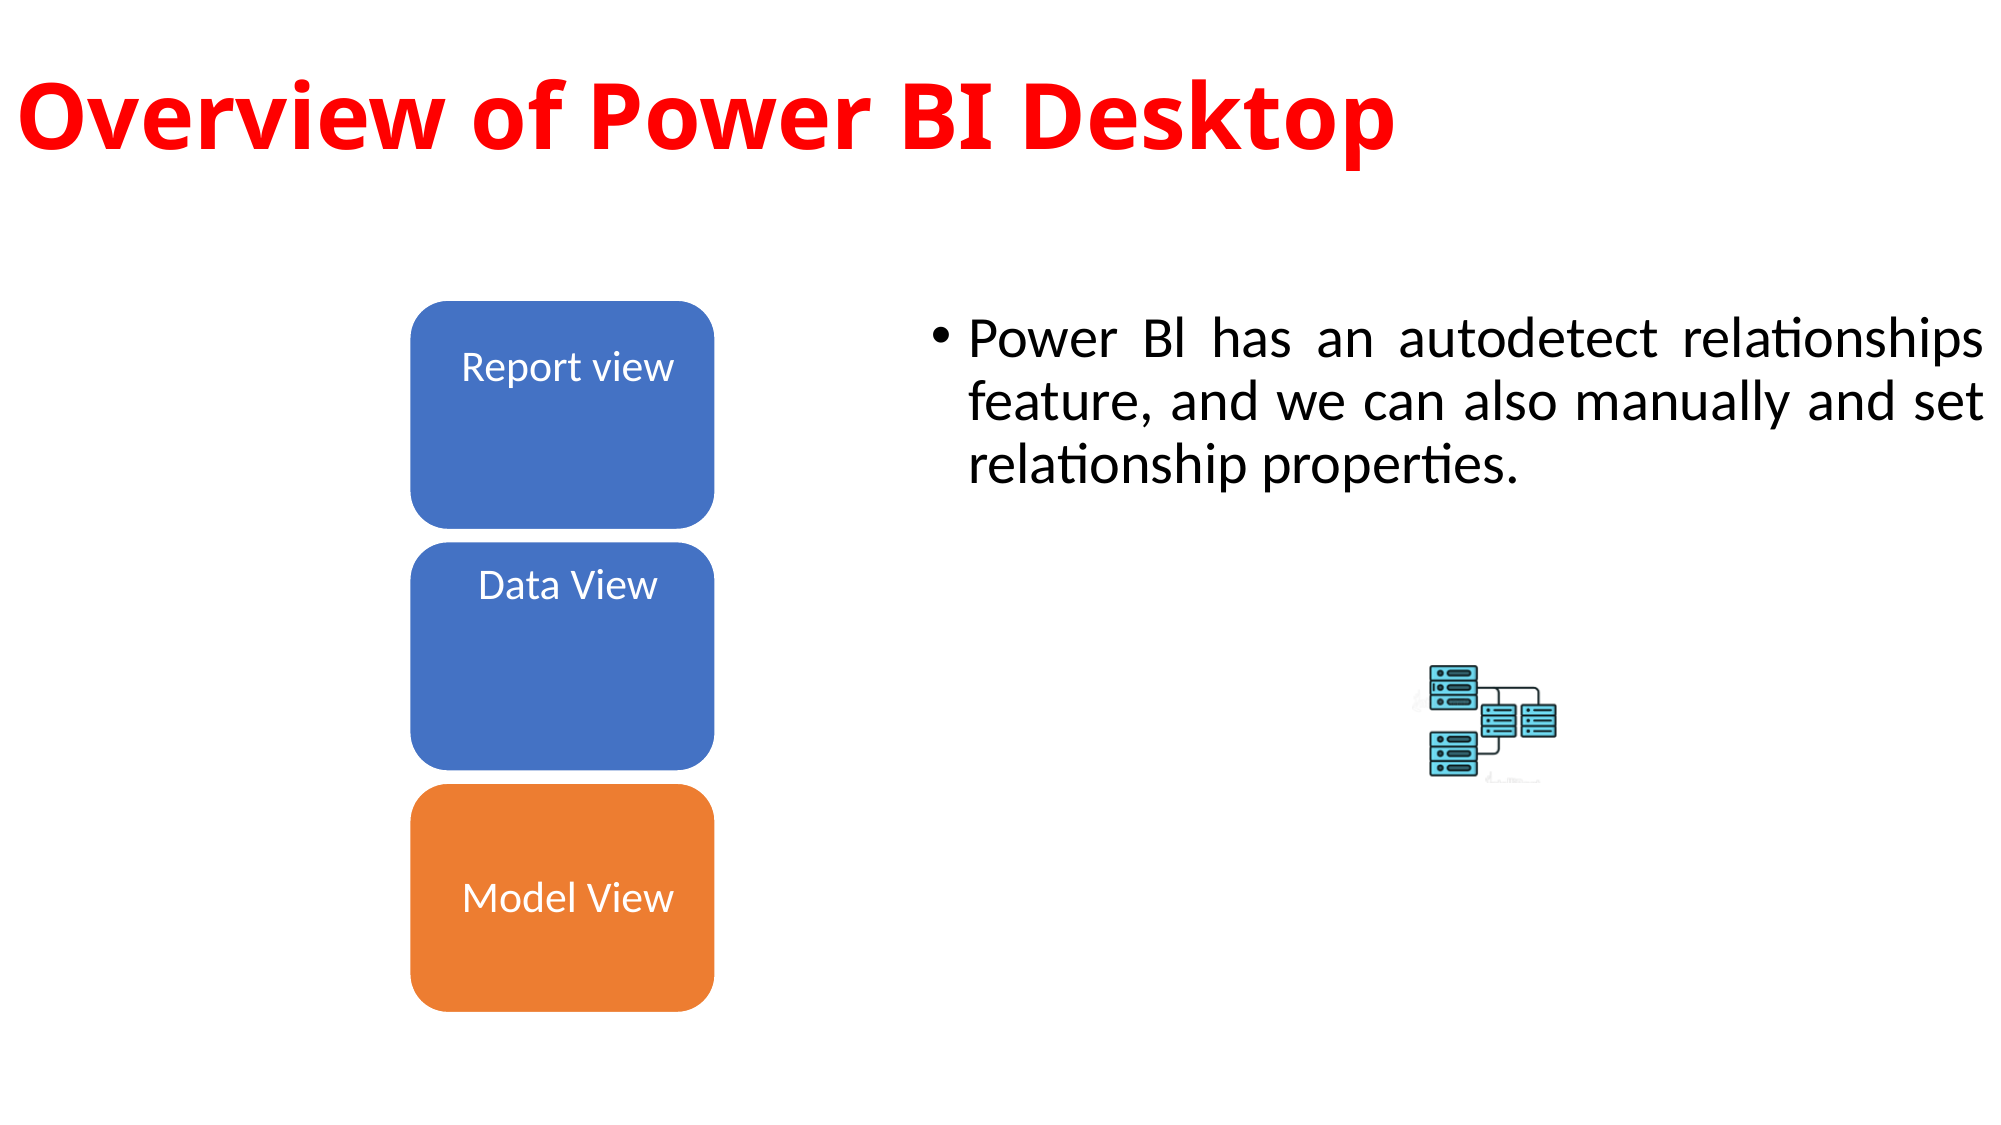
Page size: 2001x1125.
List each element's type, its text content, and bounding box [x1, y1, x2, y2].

list Power Bl has an autodetect relationships feature, and we can also manually and set relationship properties. [988, 299, 2000, 1014]
title Overview of Power BI Desktop [0, 3, 2000, 237]
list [137, 299, 988, 1014]
picture [1412, 656, 1576, 783]
